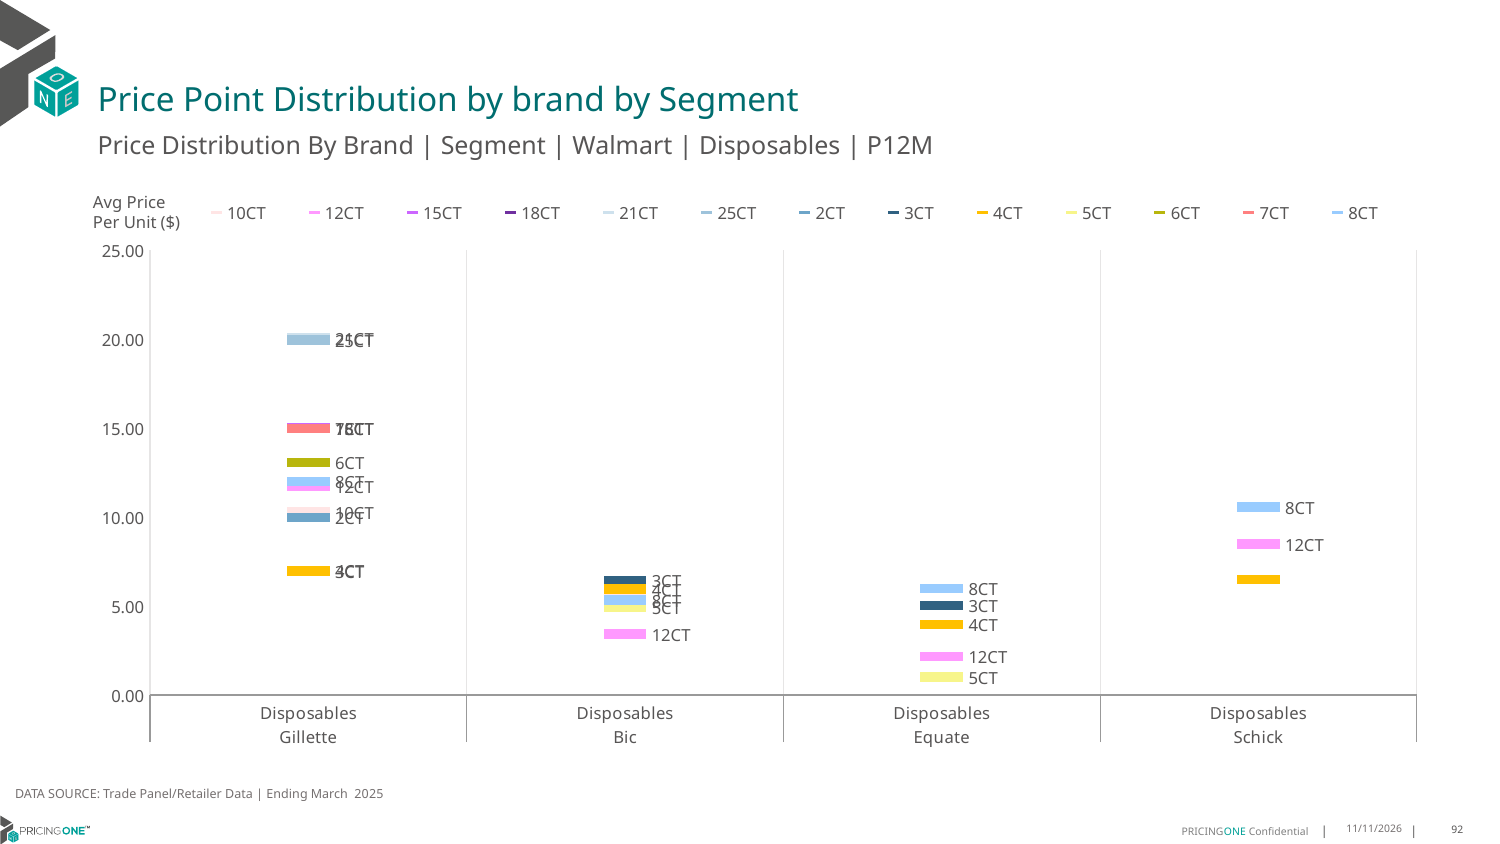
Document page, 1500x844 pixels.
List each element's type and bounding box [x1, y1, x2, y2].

chart [88, 185, 1418, 776]
list [0, 776, 750, 814]
title [82, 0, 1418, 127]
slide_number [1325, 815, 1479, 844]
list [82, 127, 1418, 186]
